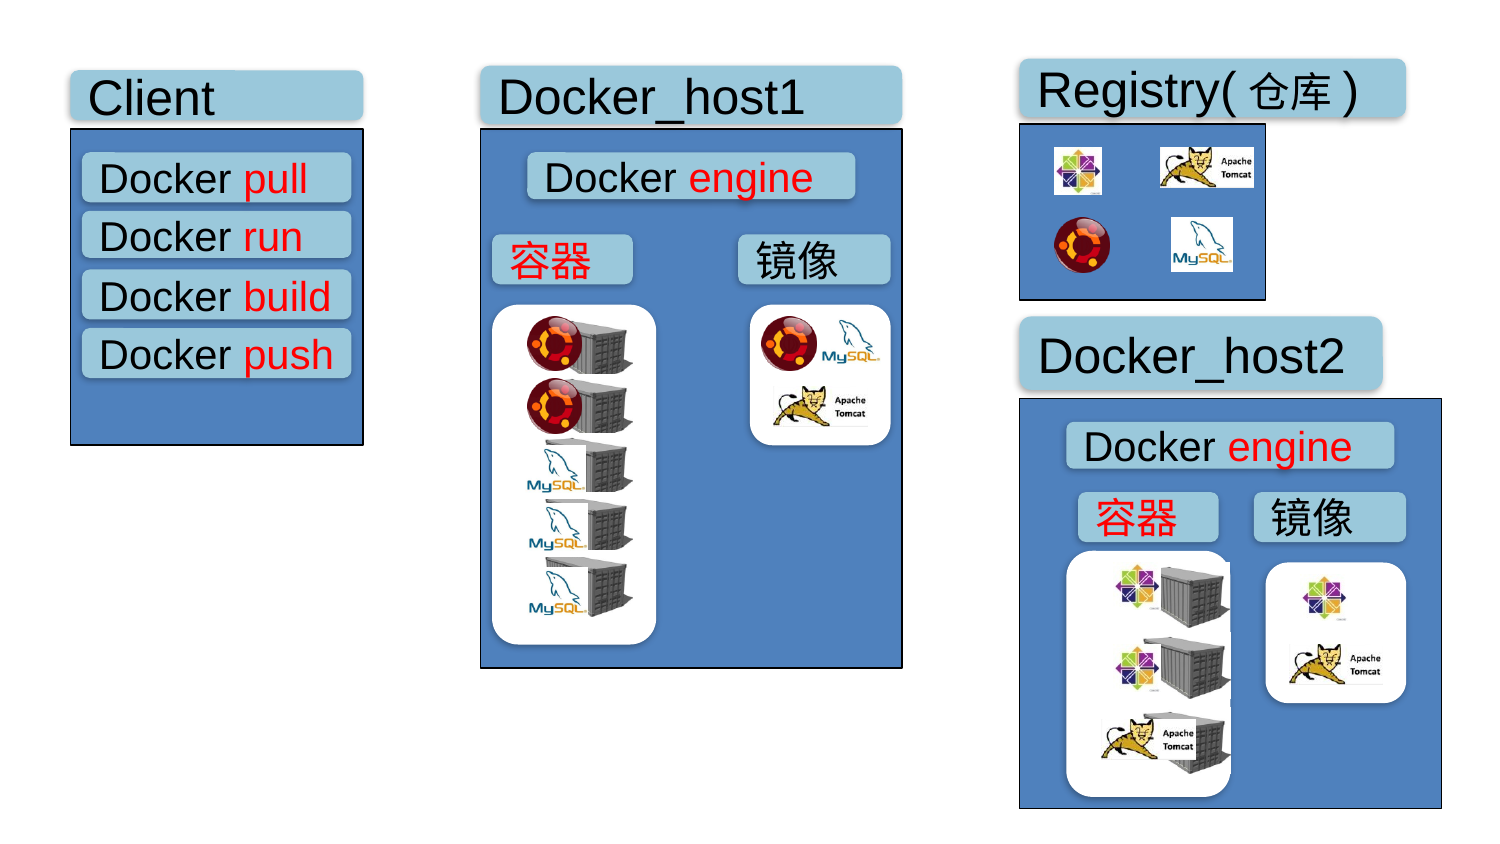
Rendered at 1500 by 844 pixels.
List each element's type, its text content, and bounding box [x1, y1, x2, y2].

text_box [1264, 561, 1407, 704]
picture [1112, 632, 1231, 699]
text_box [1065, 549, 1229, 798]
picture [1054, 147, 1102, 195]
text_box Registry(仓库) [1018, 57, 1407, 118]
text_box Docker run [81, 210, 353, 259]
text_box [480, 128, 903, 668]
picture [1112, 562, 1230, 629]
text_box [70, 128, 364, 446]
picture [1159, 147, 1255, 188]
picture [761, 316, 817, 372]
picture [1300, 573, 1348, 622]
text_box 镜像 [737, 233, 892, 286]
text_box [749, 303, 892, 447]
picture [1054, 217, 1110, 273]
text_box Docker engine [1065, 421, 1396, 470]
text_box 容器 [1077, 491, 1220, 543]
text_box [1019, 398, 1442, 809]
text_box Docker_host2 [1018, 315, 1384, 391]
picture [773, 386, 868, 427]
text_box Docker pull [81, 151, 353, 204]
text_box Client [69, 69, 365, 122]
text_box Docker engine [526, 151, 857, 200]
text_box Docker build [81, 268, 353, 321]
text_box Docker_host1 [479, 64, 904, 125]
picture [820, 316, 882, 370]
text_box [491, 303, 657, 646]
picture [1101, 707, 1231, 774]
text_box 容器 [491, 233, 634, 286]
picture [1288, 644, 1383, 685]
picture [1171, 217, 1233, 272]
picture [525, 316, 633, 622]
text_box Docker push [81, 327, 353, 379]
text_box 镜像 [1253, 491, 1407, 543]
text_box [1019, 124, 1266, 300]
